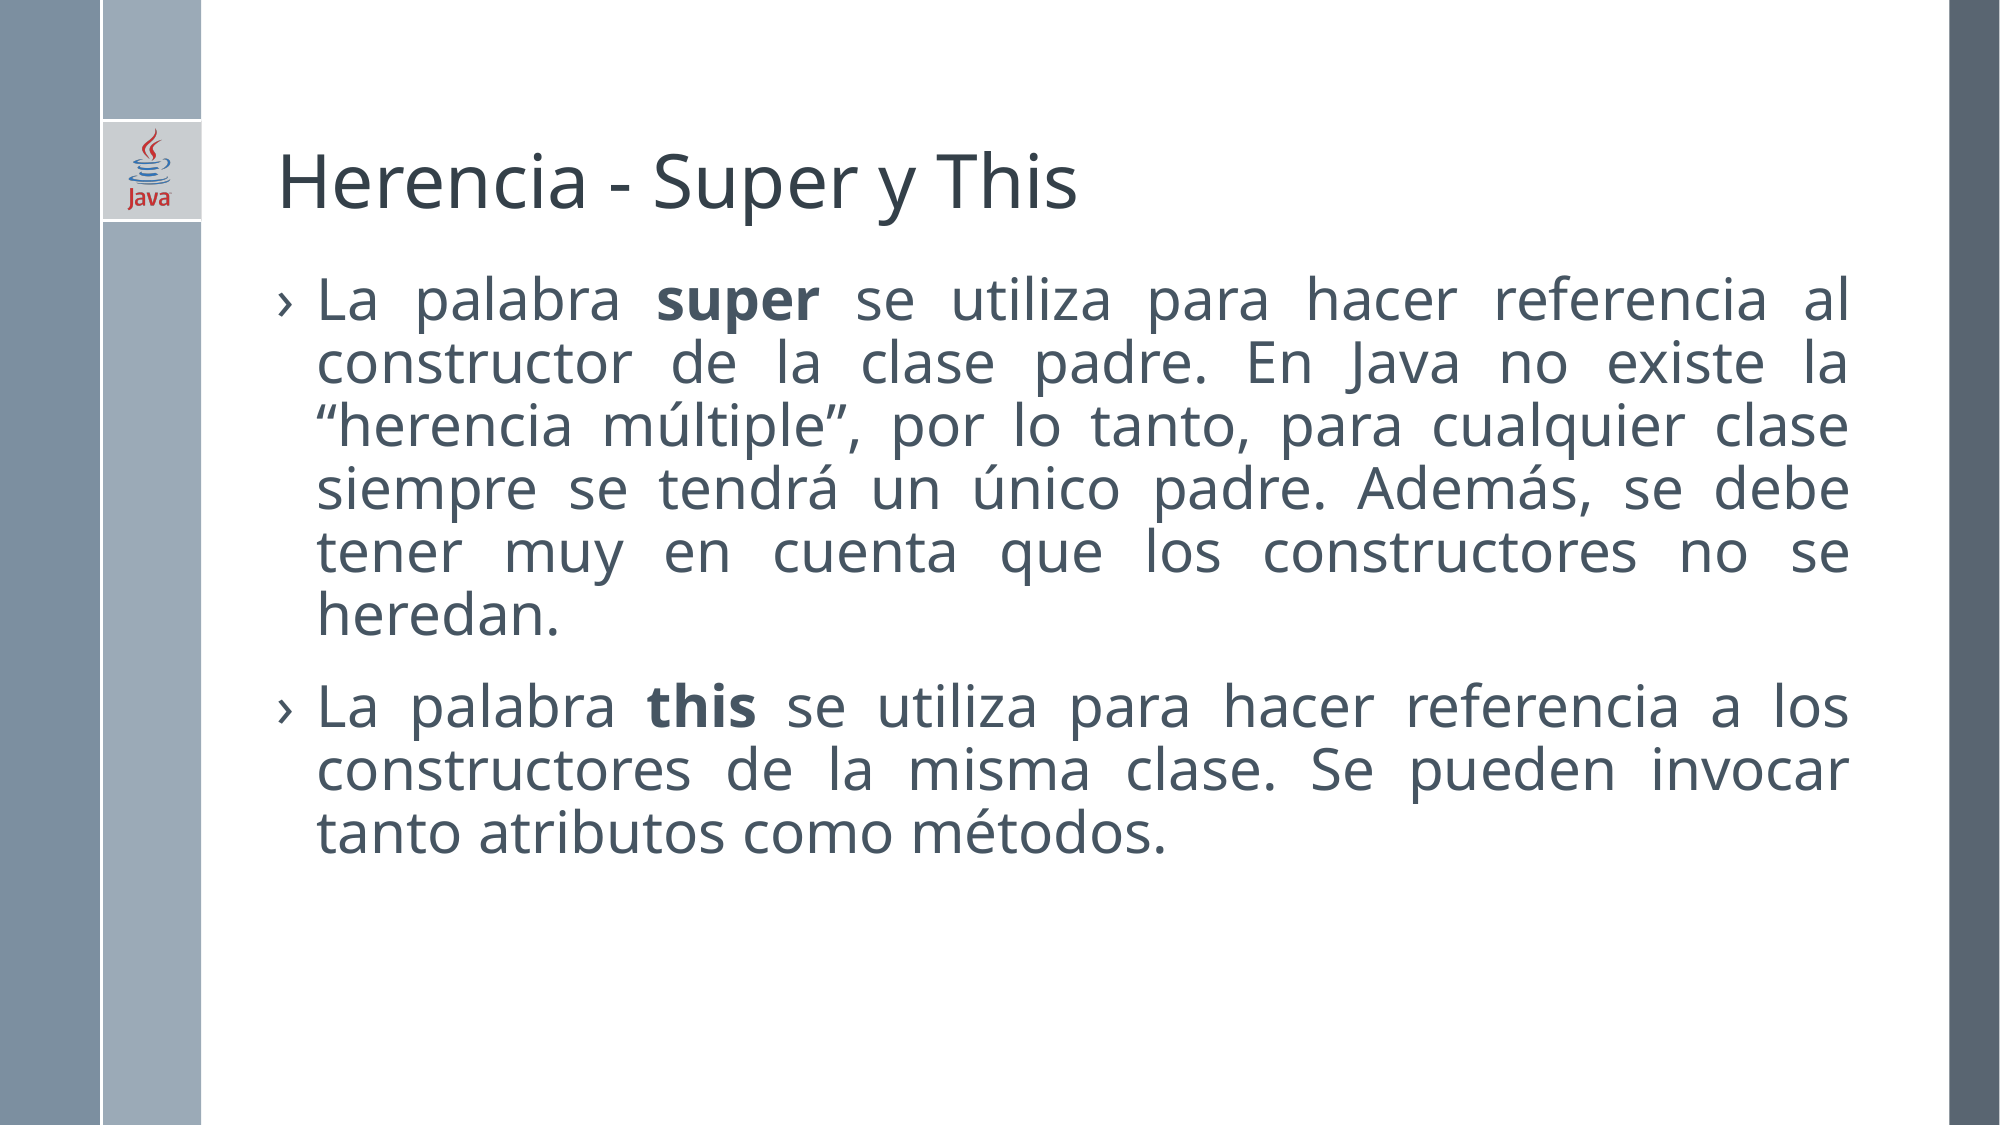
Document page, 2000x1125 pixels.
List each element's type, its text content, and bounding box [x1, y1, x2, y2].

list La palabra super se utiliza para hacer referencia al constructor de la clase padre. En Java no existe la “herencia múltiple”, por lo tanto, para cualquier clase siempre se tendrá un único padre. Además, se debe tener muy en cuenta que los constructores no se heredan. La palabra this se utiliza para hacer referencia a los constructores de la misma clase. Se pueden invocar tanto atributos como métodos. [261, 262, 1867, 1013]
picture [109, 127, 193, 211]
title Herencia - Super y This [261, 29, 1867, 233]
